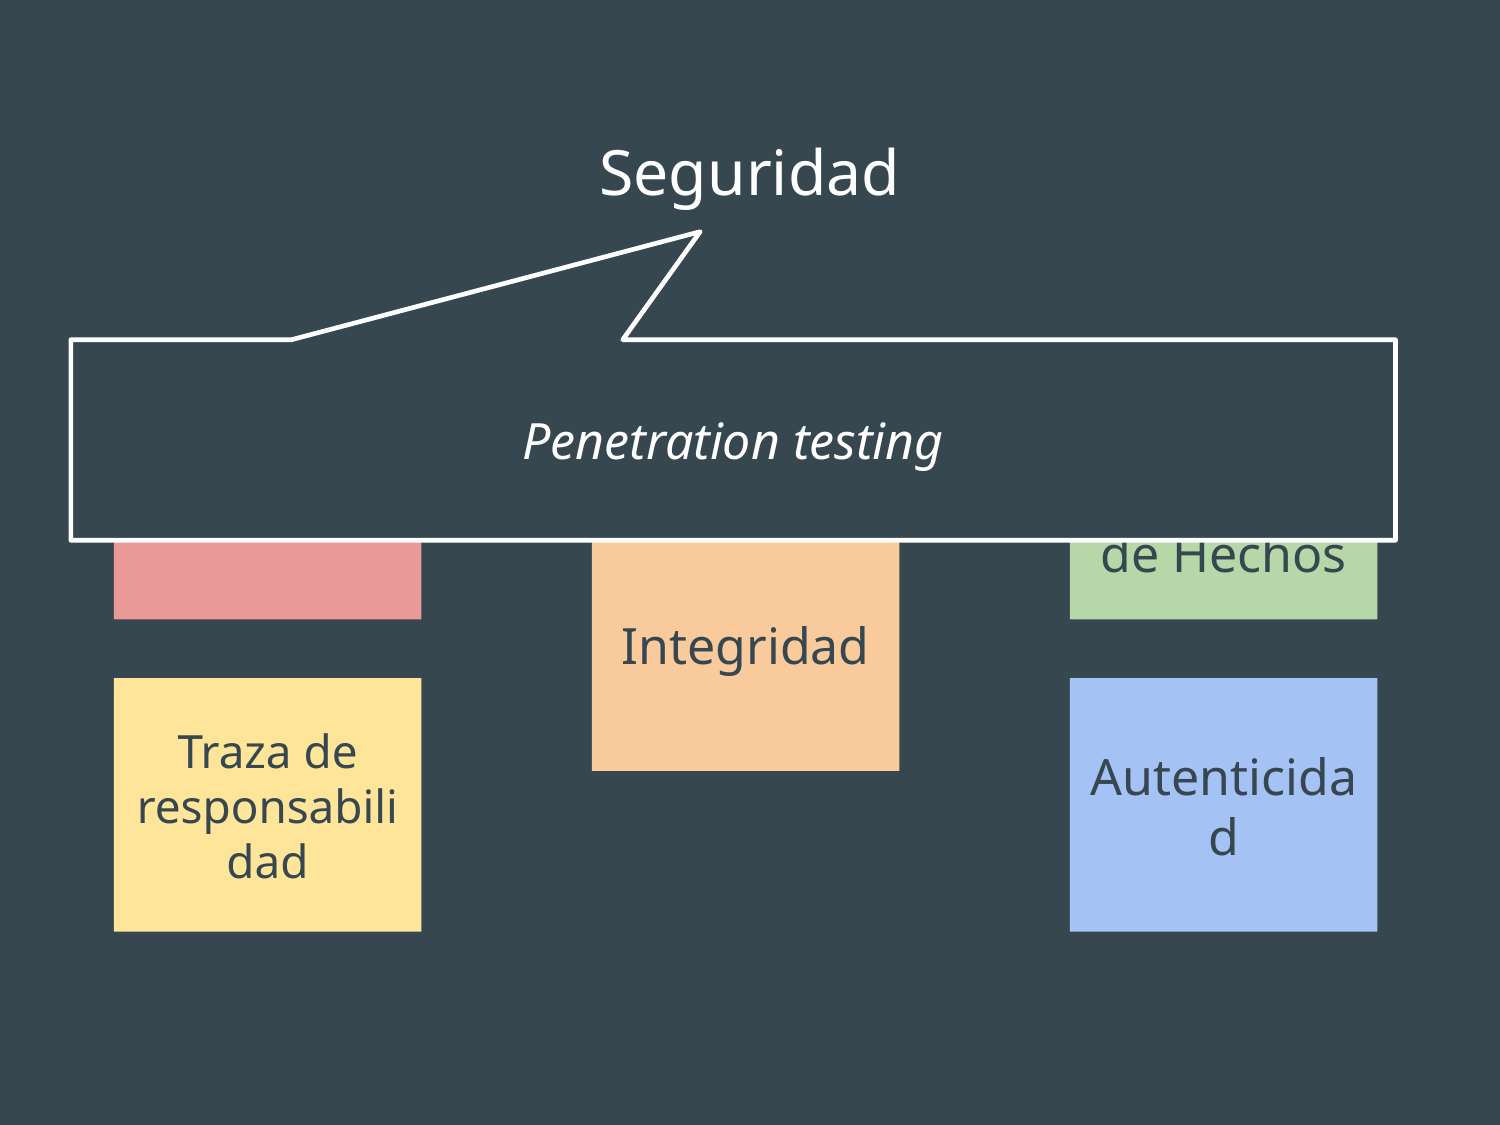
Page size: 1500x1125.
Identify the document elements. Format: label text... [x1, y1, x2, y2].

text_box Autenticidad [1069, 678, 1378, 932]
text_box Confidencialidad [113, 541, 422, 620]
text_box Traza de responsabilidad [113, 678, 422, 932]
title Seguridad [51, 97, 1449, 223]
text_box Comprobación de Hechos [1069, 541, 1378, 620]
text_box Integridad [591, 541, 900, 771]
text_box Penetration testing [70, 231, 1396, 541]
